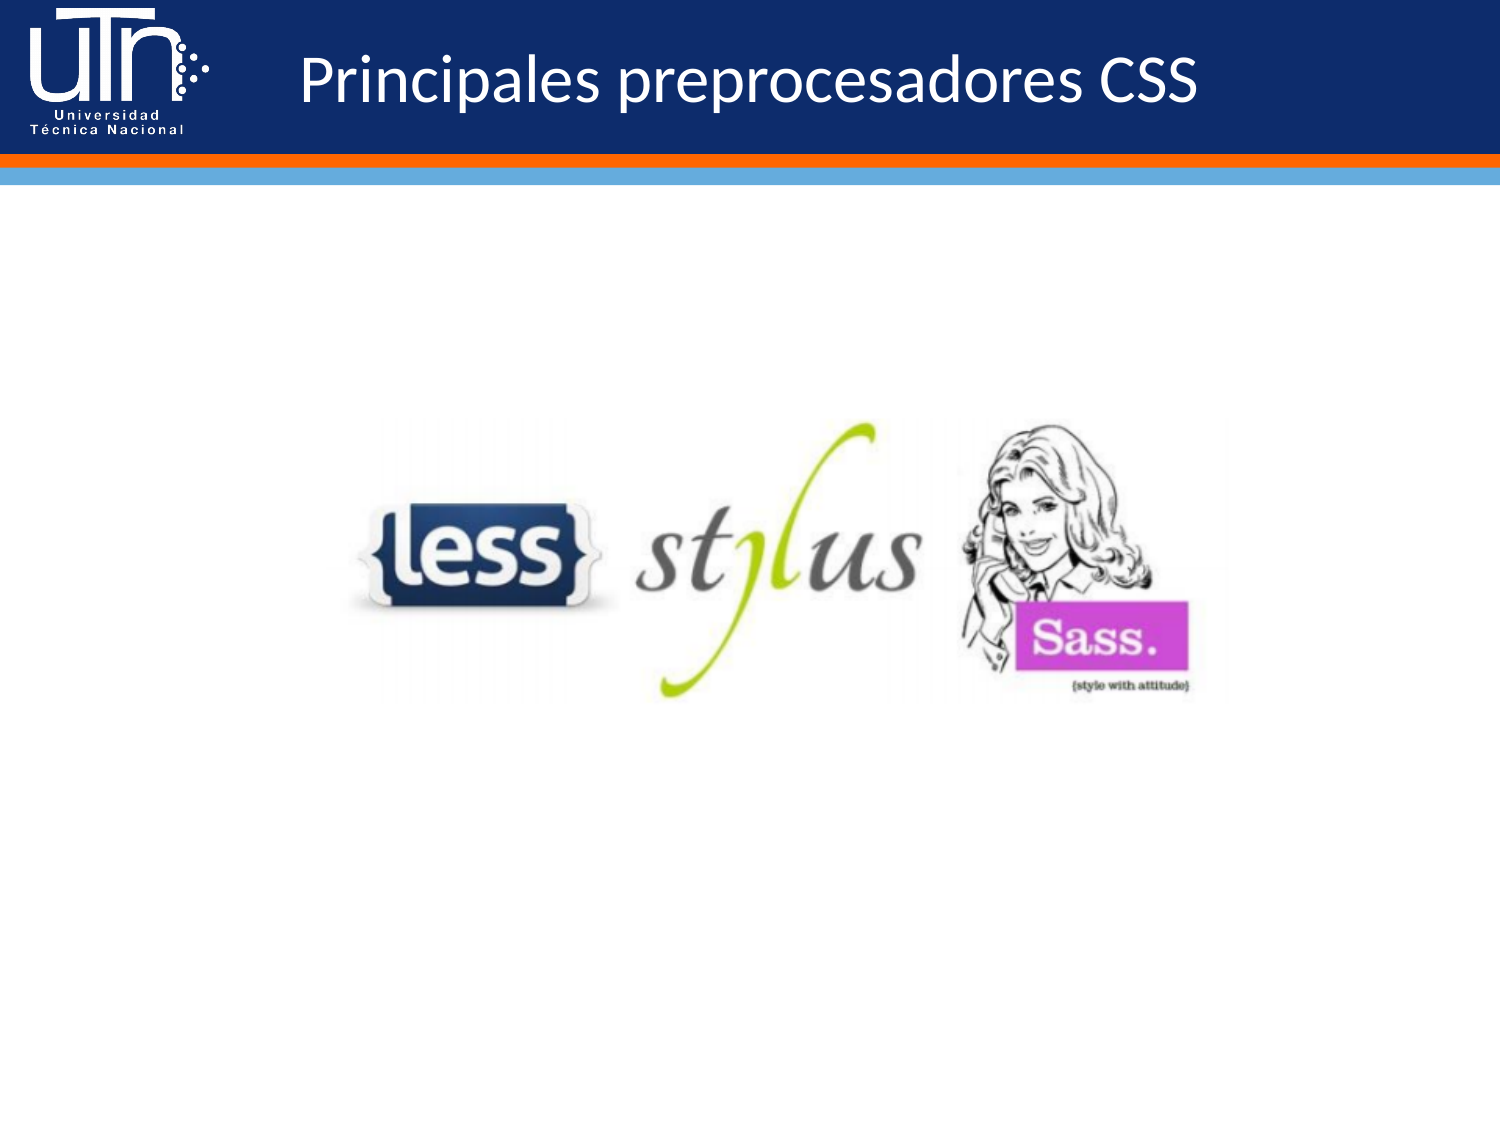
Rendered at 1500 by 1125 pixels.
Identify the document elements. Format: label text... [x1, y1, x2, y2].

title Principales preprocesadores CSS [0, 0, 1500, 154]
picture [283, 411, 1239, 714]
